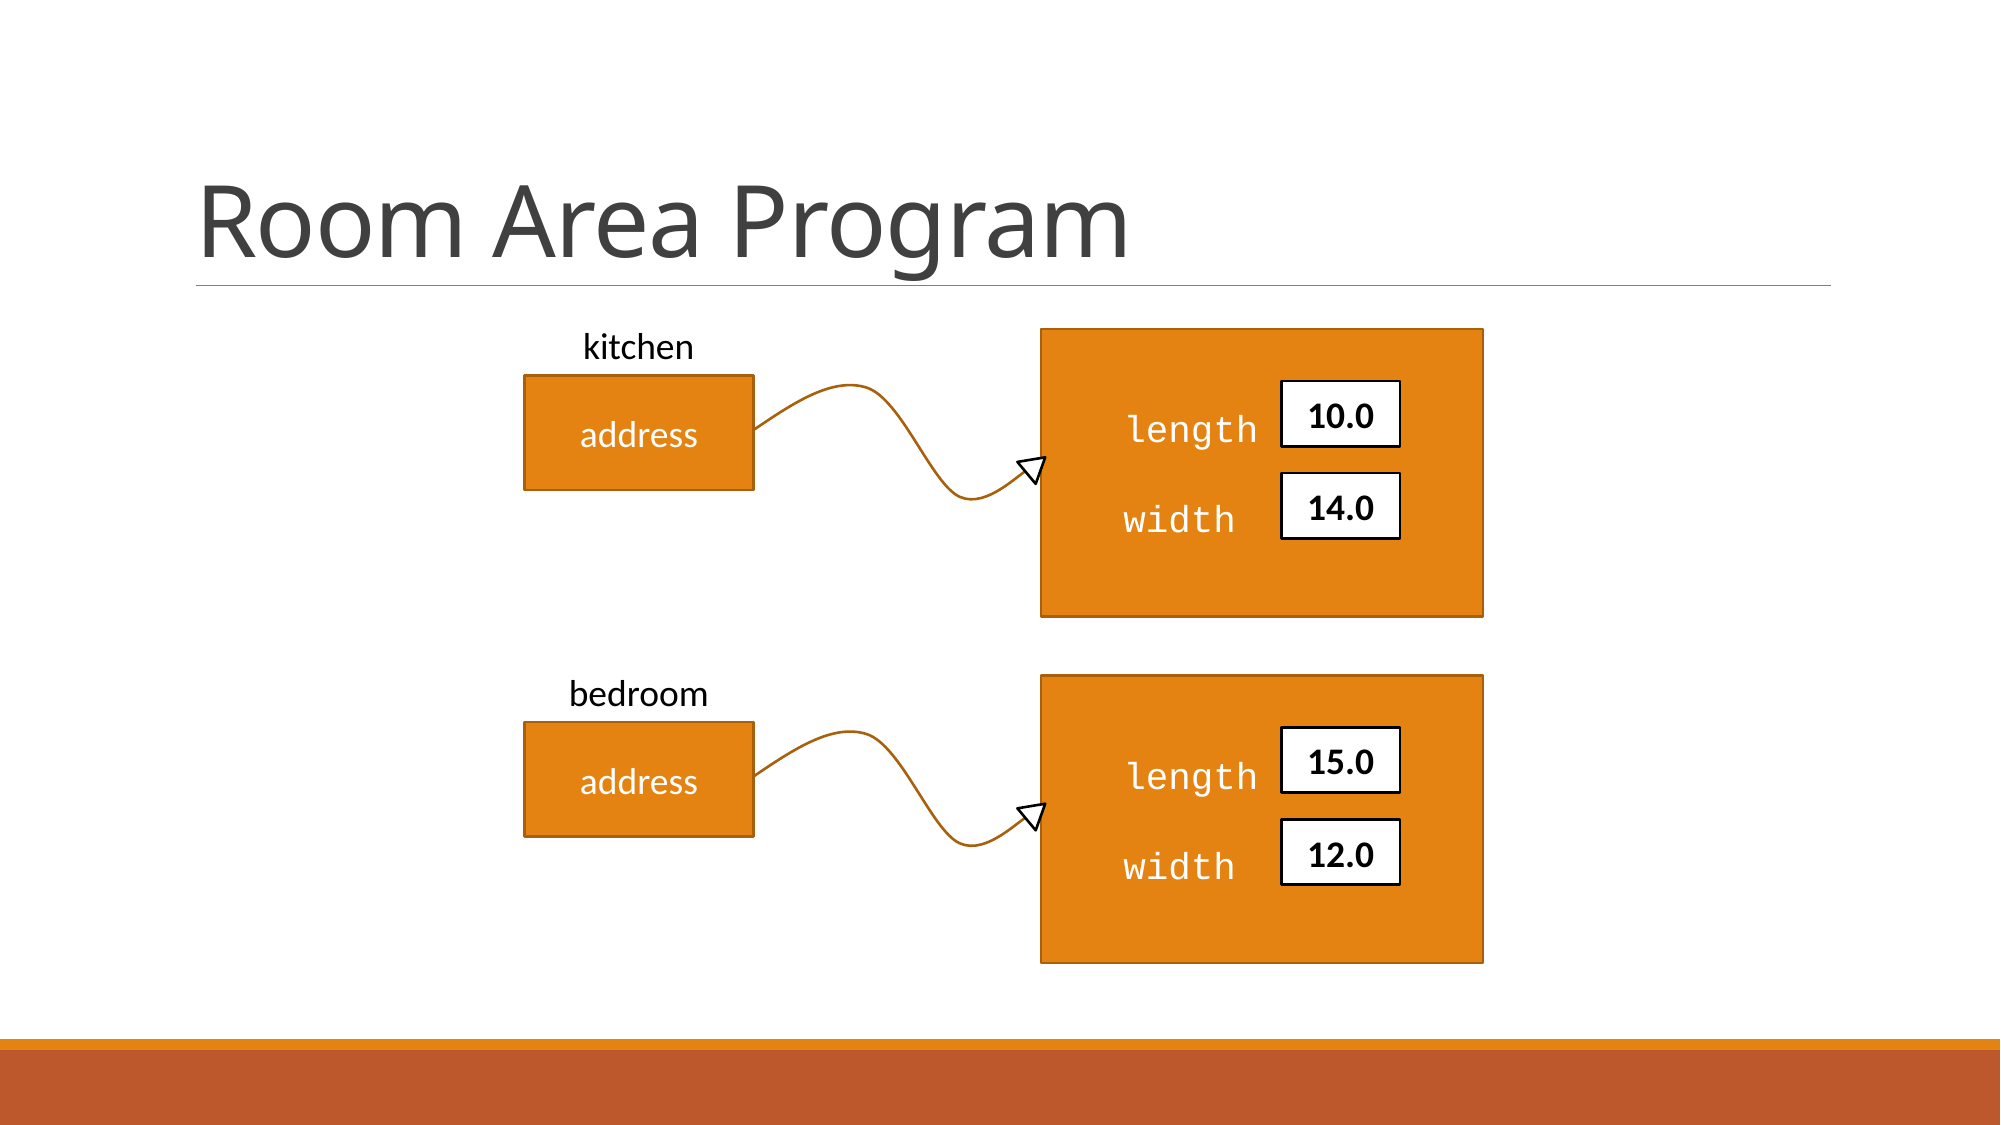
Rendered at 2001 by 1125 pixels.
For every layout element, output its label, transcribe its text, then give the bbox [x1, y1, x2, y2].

title Room Area Program [180, 47, 1830, 285]
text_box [524, 314, 1484, 618]
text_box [524, 660, 1484, 964]
